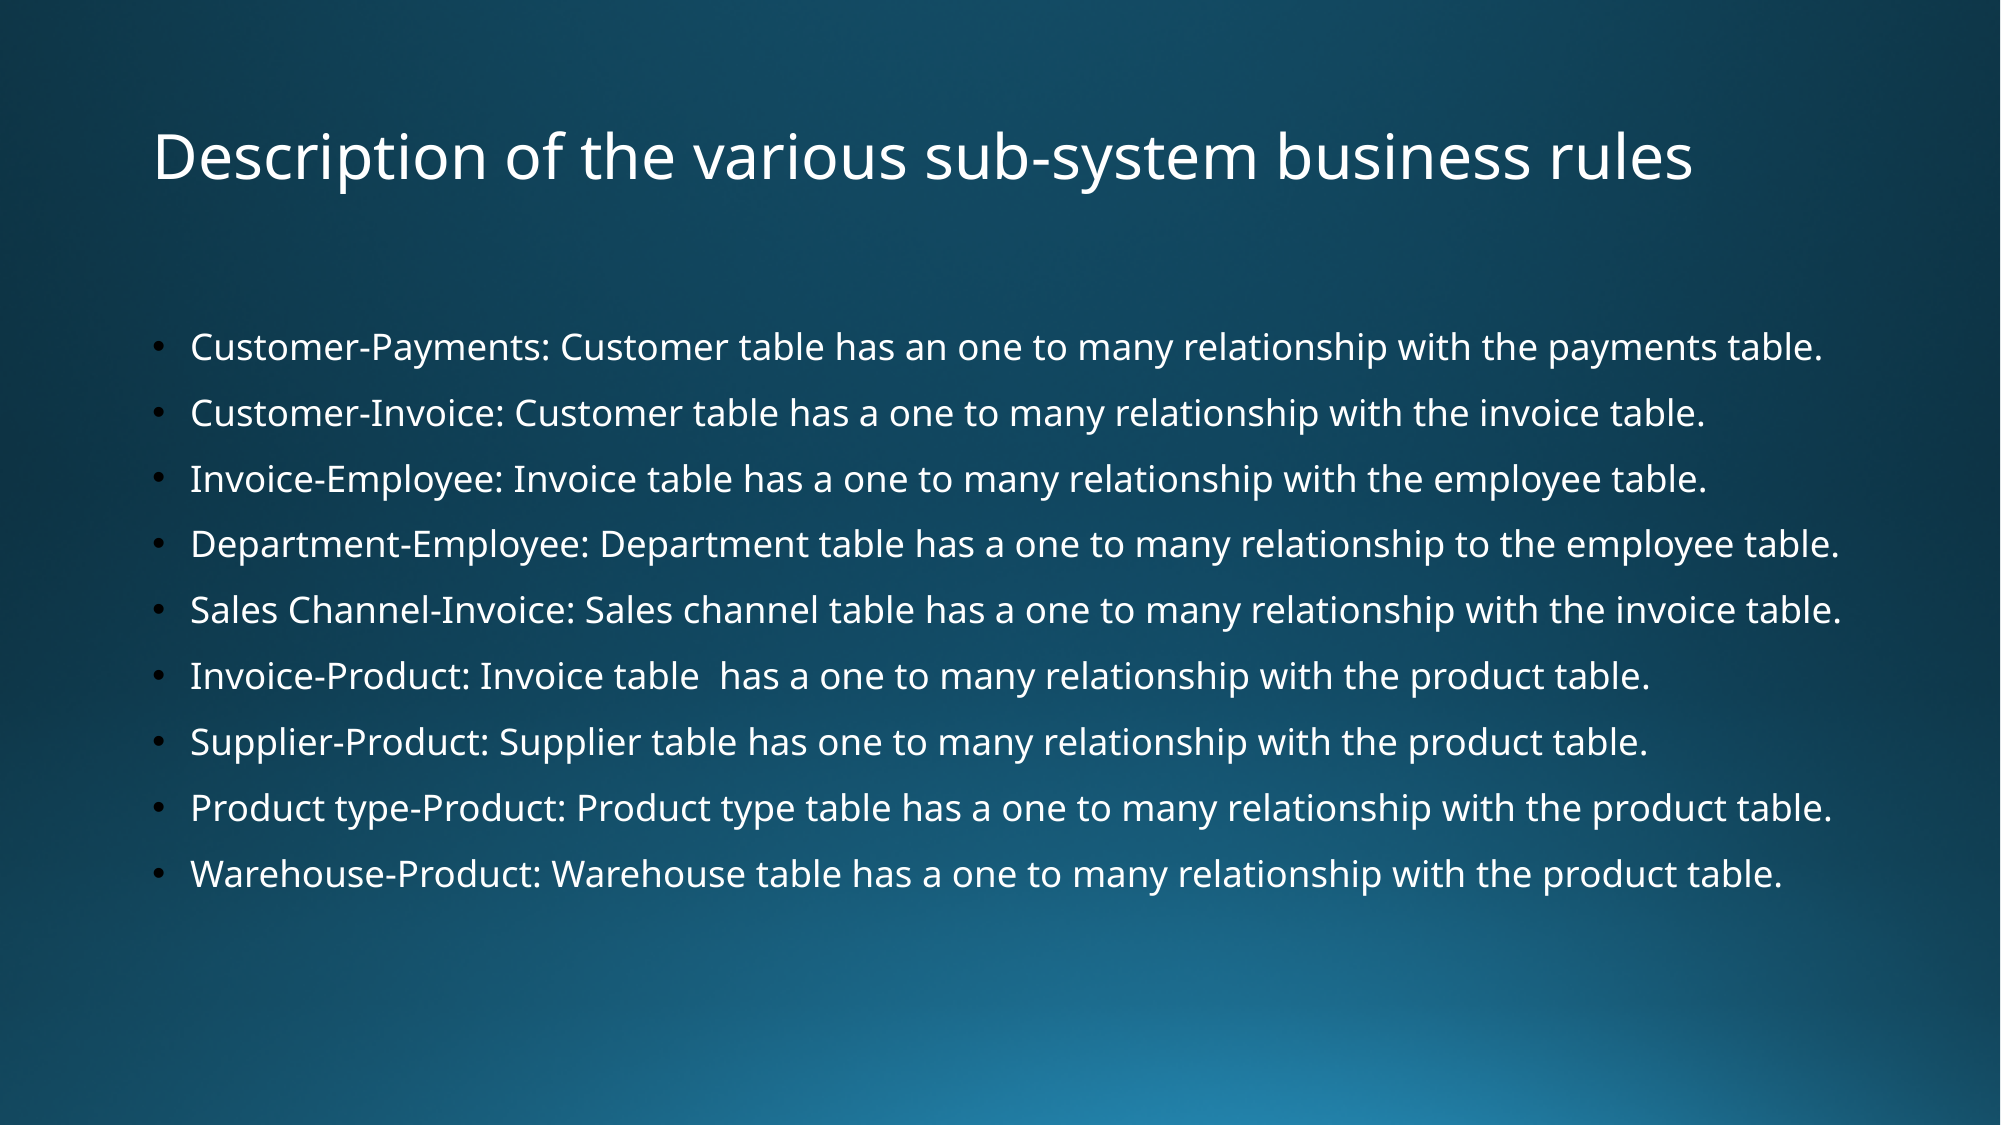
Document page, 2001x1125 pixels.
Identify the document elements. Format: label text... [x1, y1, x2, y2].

picture [0, 0, 2001, 1125]
list Customer-Payments: Customer table has an one to many relationship with the payments table. Customer-Invoice: Customer table has a one to many relationship with the invoice table. Invoice-Employee: Invoice table has a one to many relationship with the employee table. Department-Employee: Department table has a one to many relationship to the employee table. Sales Channel-Invoice: Sales channel table has a one to many relationship with the invoice table. Invoice-Product: Invoice table has a one to many relationship with the product table. Supplier-Product: Supplier table has one to many relationship with the product table. Product type-Product: Product type table has a one to many relationship with the product table. Warehouse-Product: Warehouse table has a one to many relationship with the product table. [137, 307, 1863, 966]
title Description of the various sub-system business rules [137, 110, 1863, 283]
